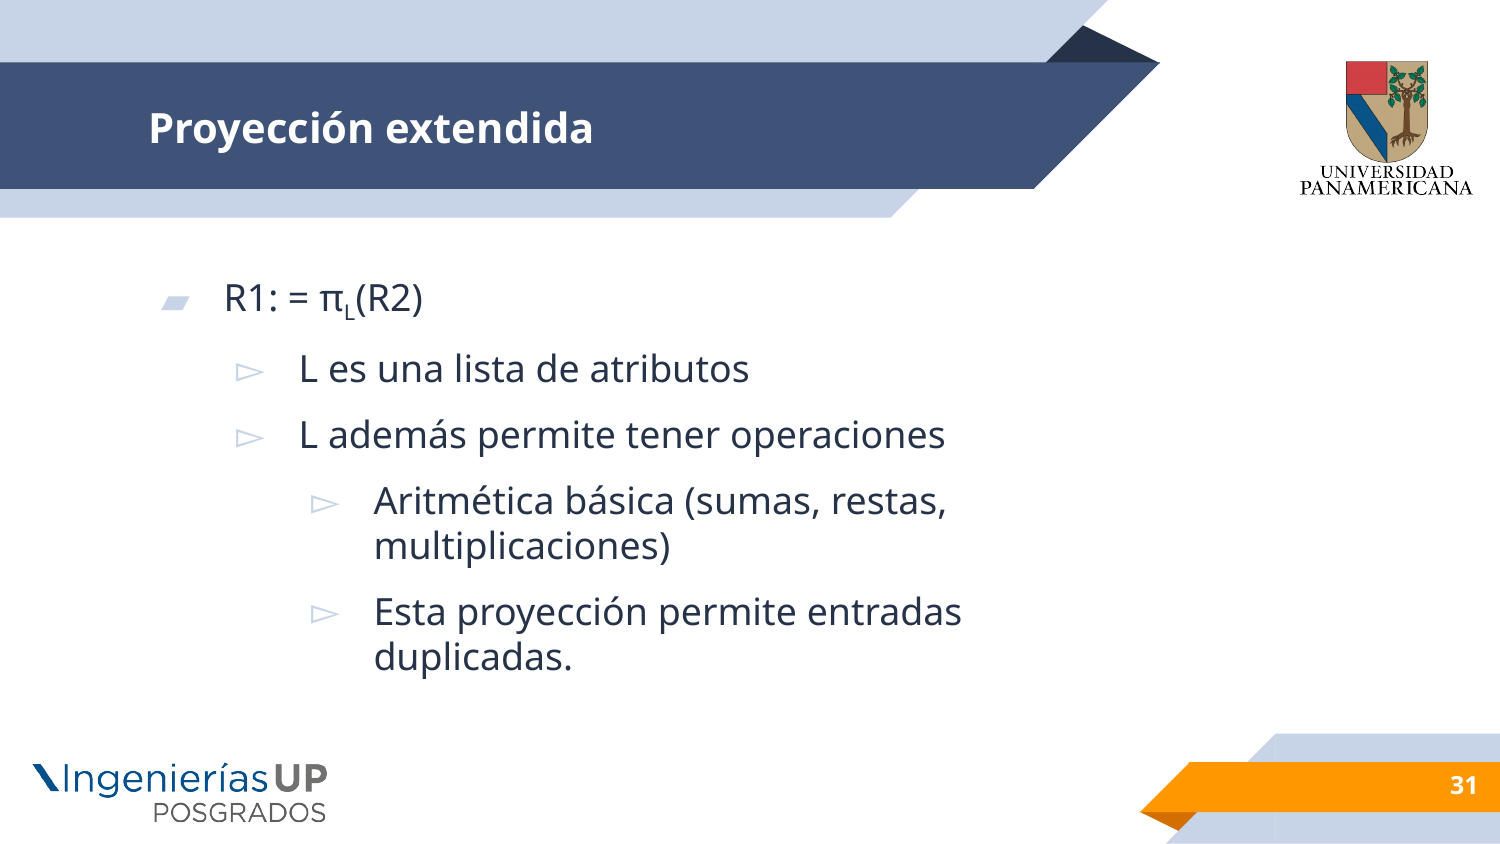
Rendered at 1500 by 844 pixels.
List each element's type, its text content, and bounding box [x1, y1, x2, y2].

title Proyección extendida [133, 64, 1035, 190]
slide_number 31 [1249, 760, 1494, 813]
list R1: = πL(R2) L es una lista de atributos L además permite tener operaciones Aritmética básica (sumas, restas, multiplicaciones) Esta proyección permite entradas duplicadas. [133, 217, 1140, 734]
picture [15, 737, 344, 844]
picture [1286, 44, 1490, 210]
